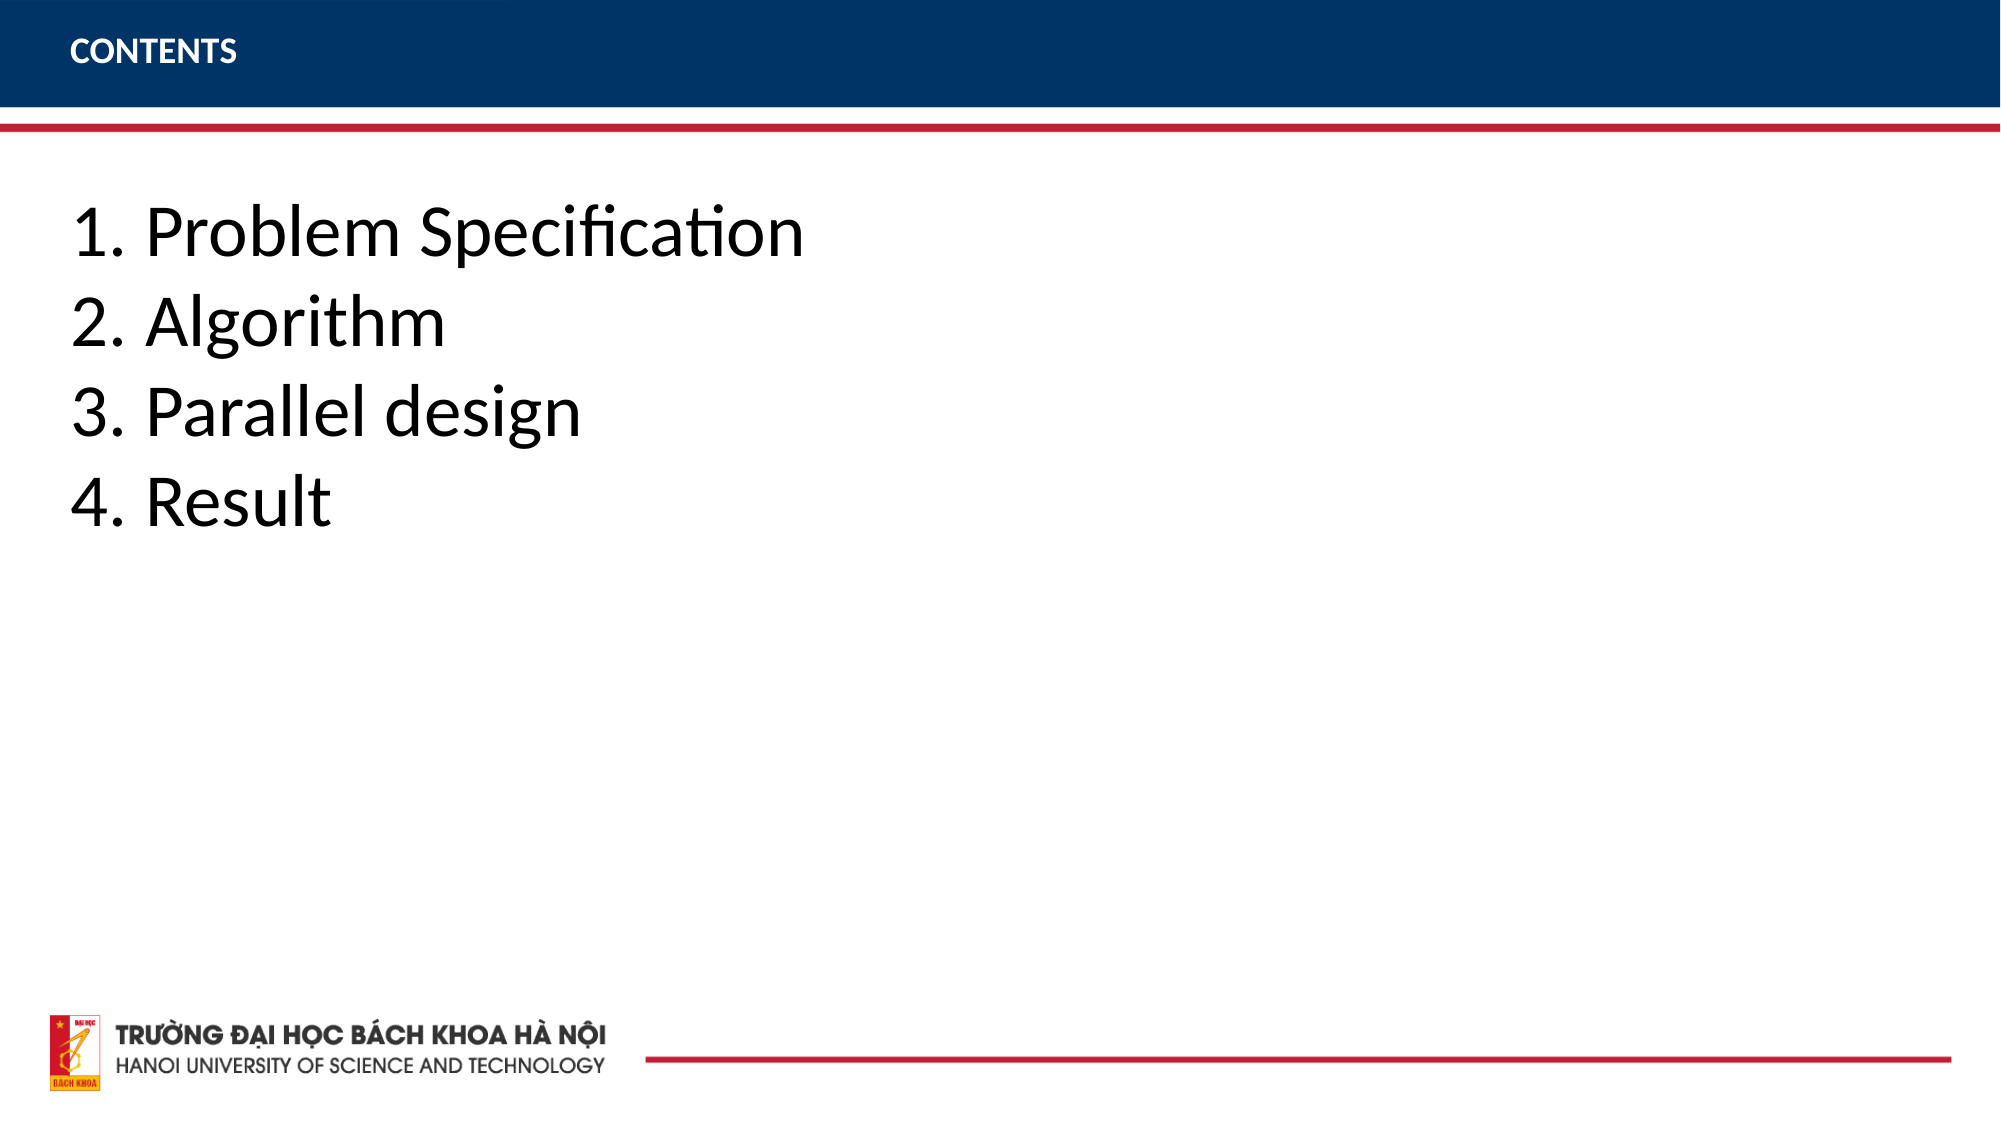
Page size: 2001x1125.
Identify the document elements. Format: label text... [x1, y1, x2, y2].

text_box Problem Specification Algorithm Parallel design Result [55, 173, 1945, 979]
text_box CONTENTS [55, 18, 1945, 90]
picture [0, 0, 2001, 1125]
